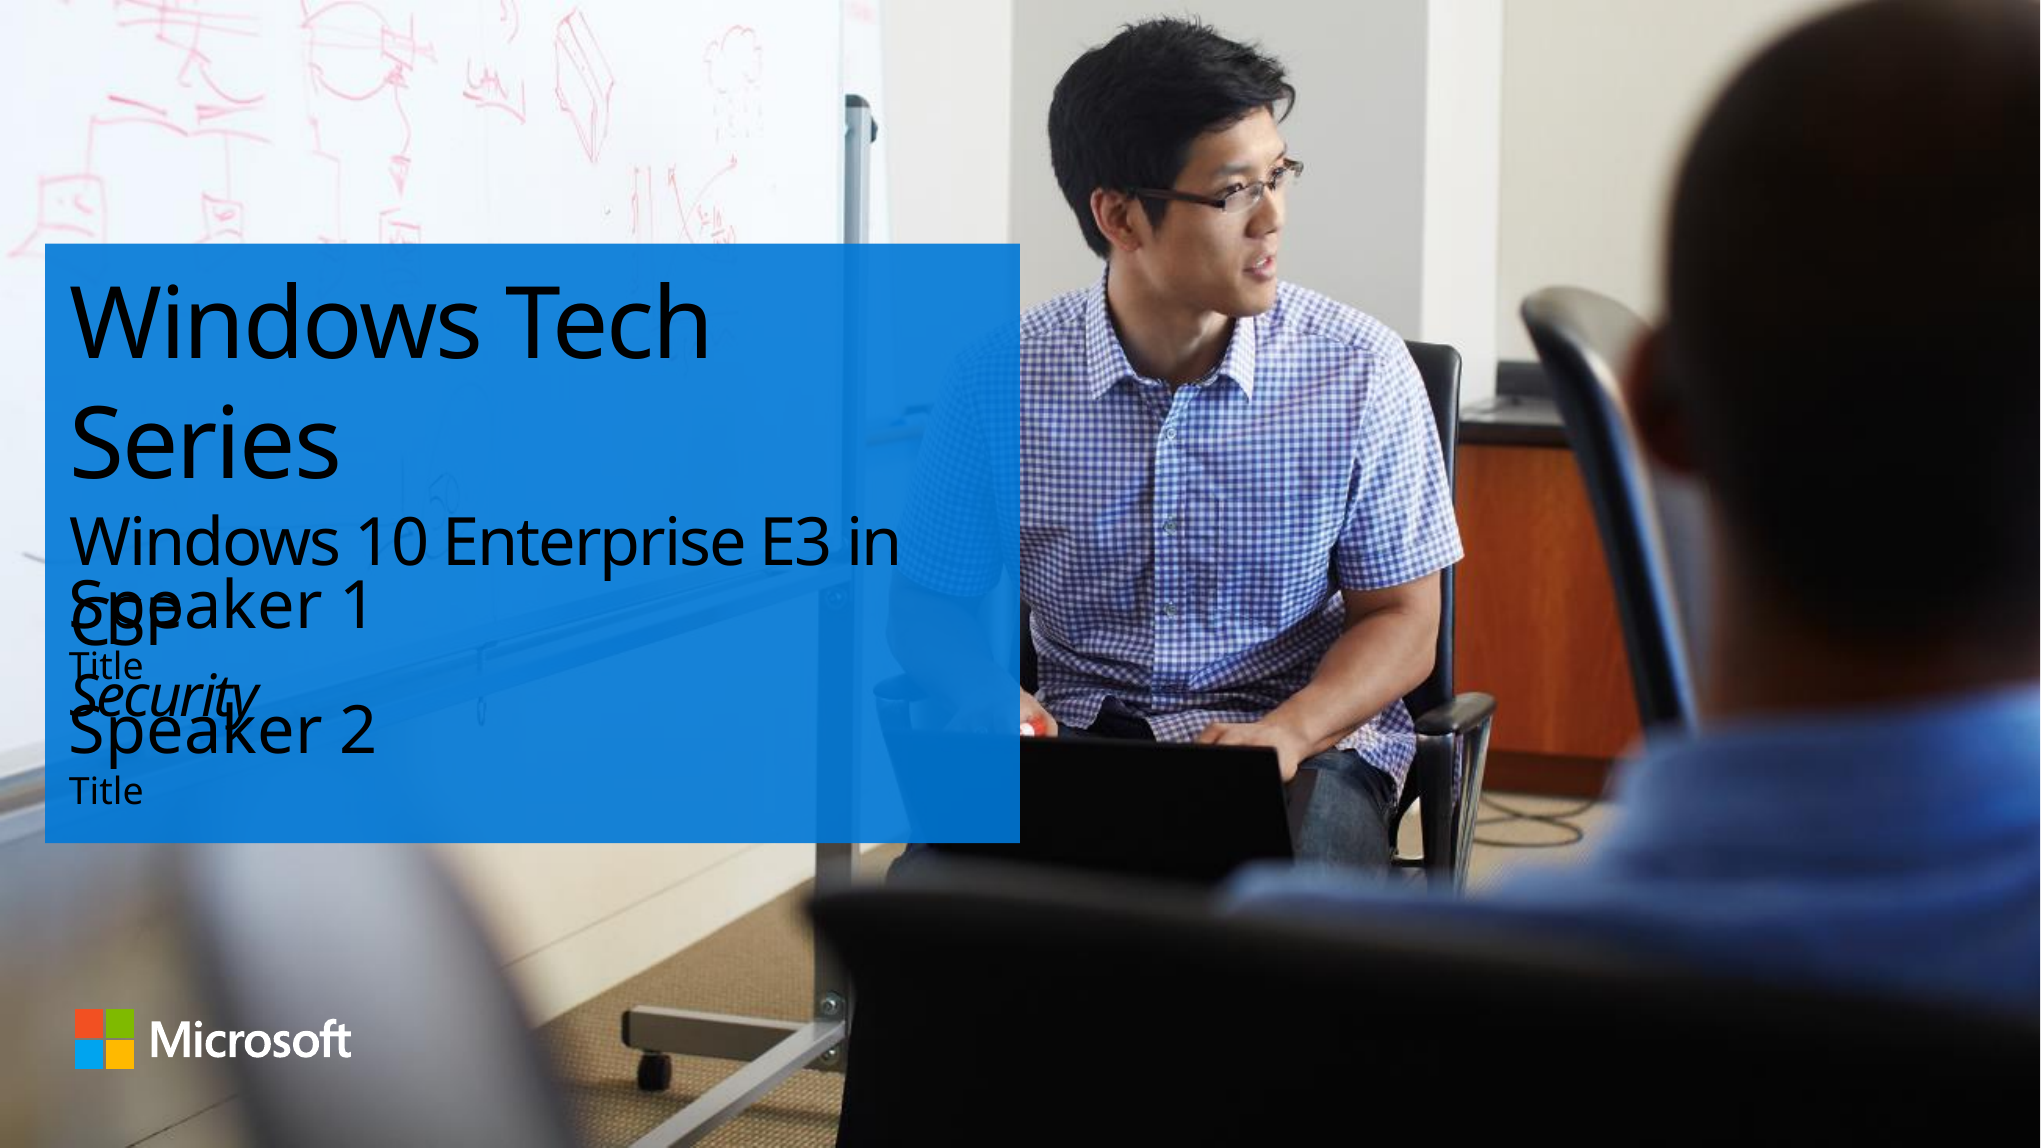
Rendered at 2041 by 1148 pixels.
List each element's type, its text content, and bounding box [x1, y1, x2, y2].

list Speaker 1 Title Speaker 2 Title [45, 543, 1021, 844]
picture [0, 0, 2041, 1148]
title Windows Tech Series Windows 10 Enterprise E3 in CSP Security [45, 243, 1021, 543]
